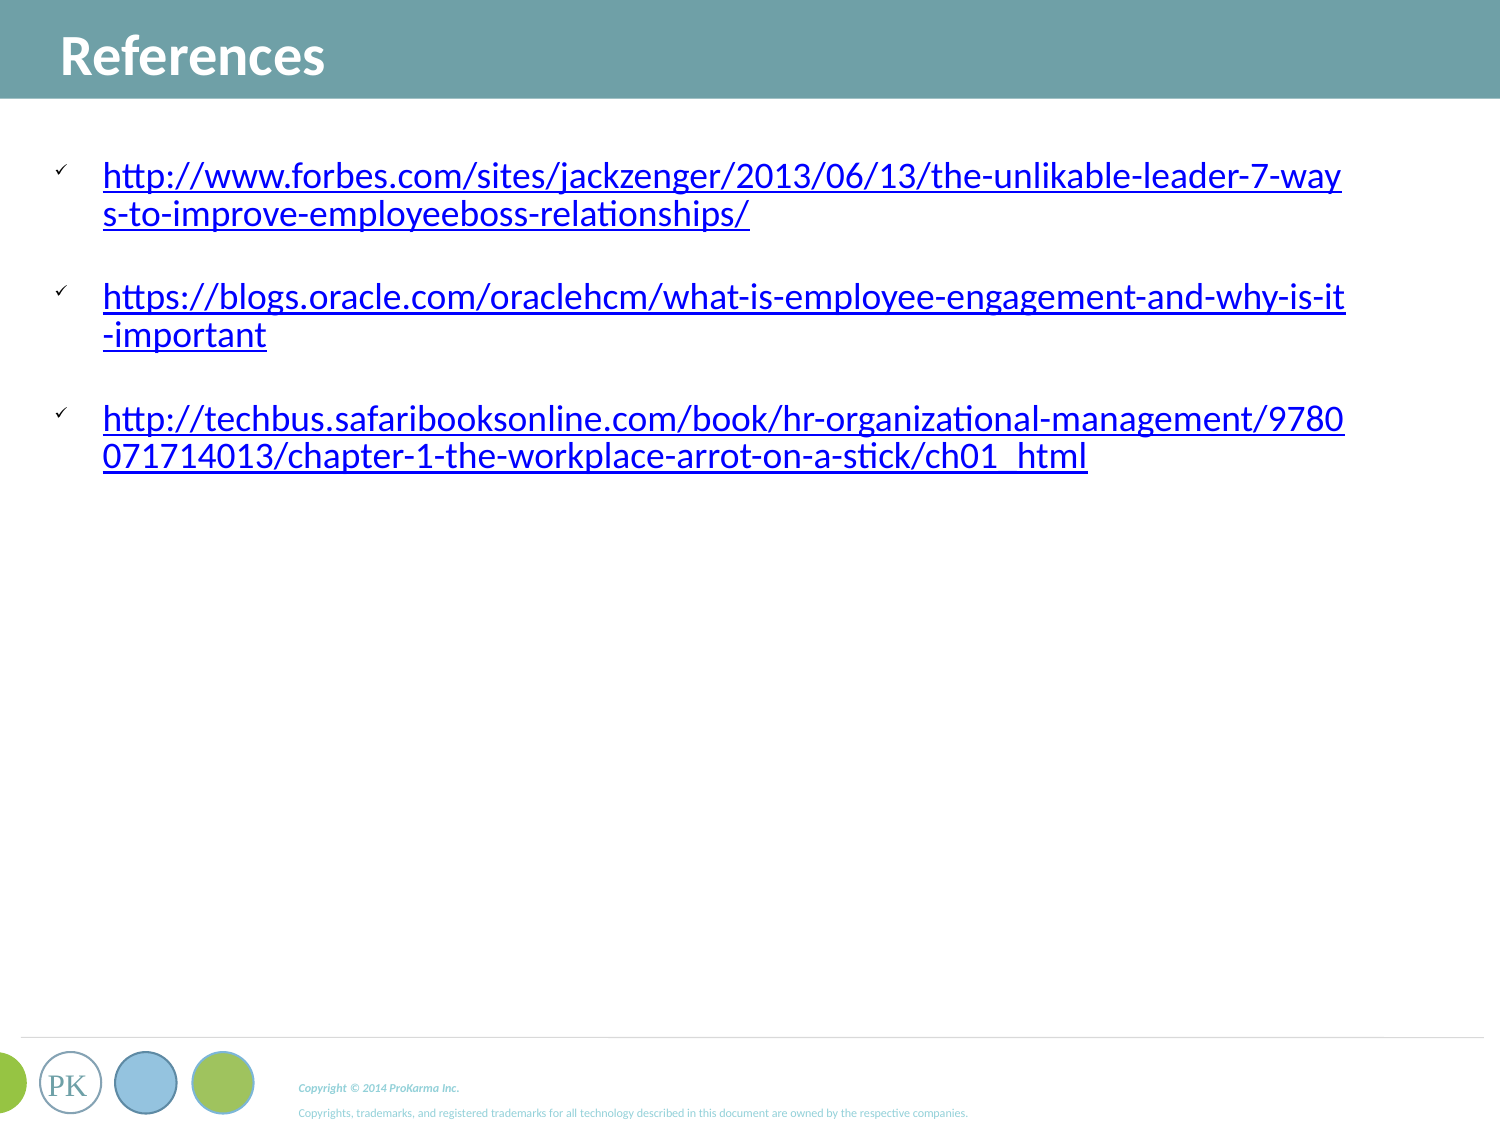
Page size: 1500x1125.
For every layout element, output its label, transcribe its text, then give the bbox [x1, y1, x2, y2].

text_box References [37, 12, 363, 93]
list http://www.forbes.com/sites/jackzenger/2013/06/13/the-unlikable-leader-7-ways-to-improve-employeeboss-relationships/ https://blogs.oracle.com/oraclehcm/what-is-employee-engagement-and-why-is-it-important http://techbus.safaribooksonline.com/book/hr-organizational-management/9780071714013/chapter-1-the-workplace-arrot-on-a-stick/ch01_html [24, 137, 1363, 963]
